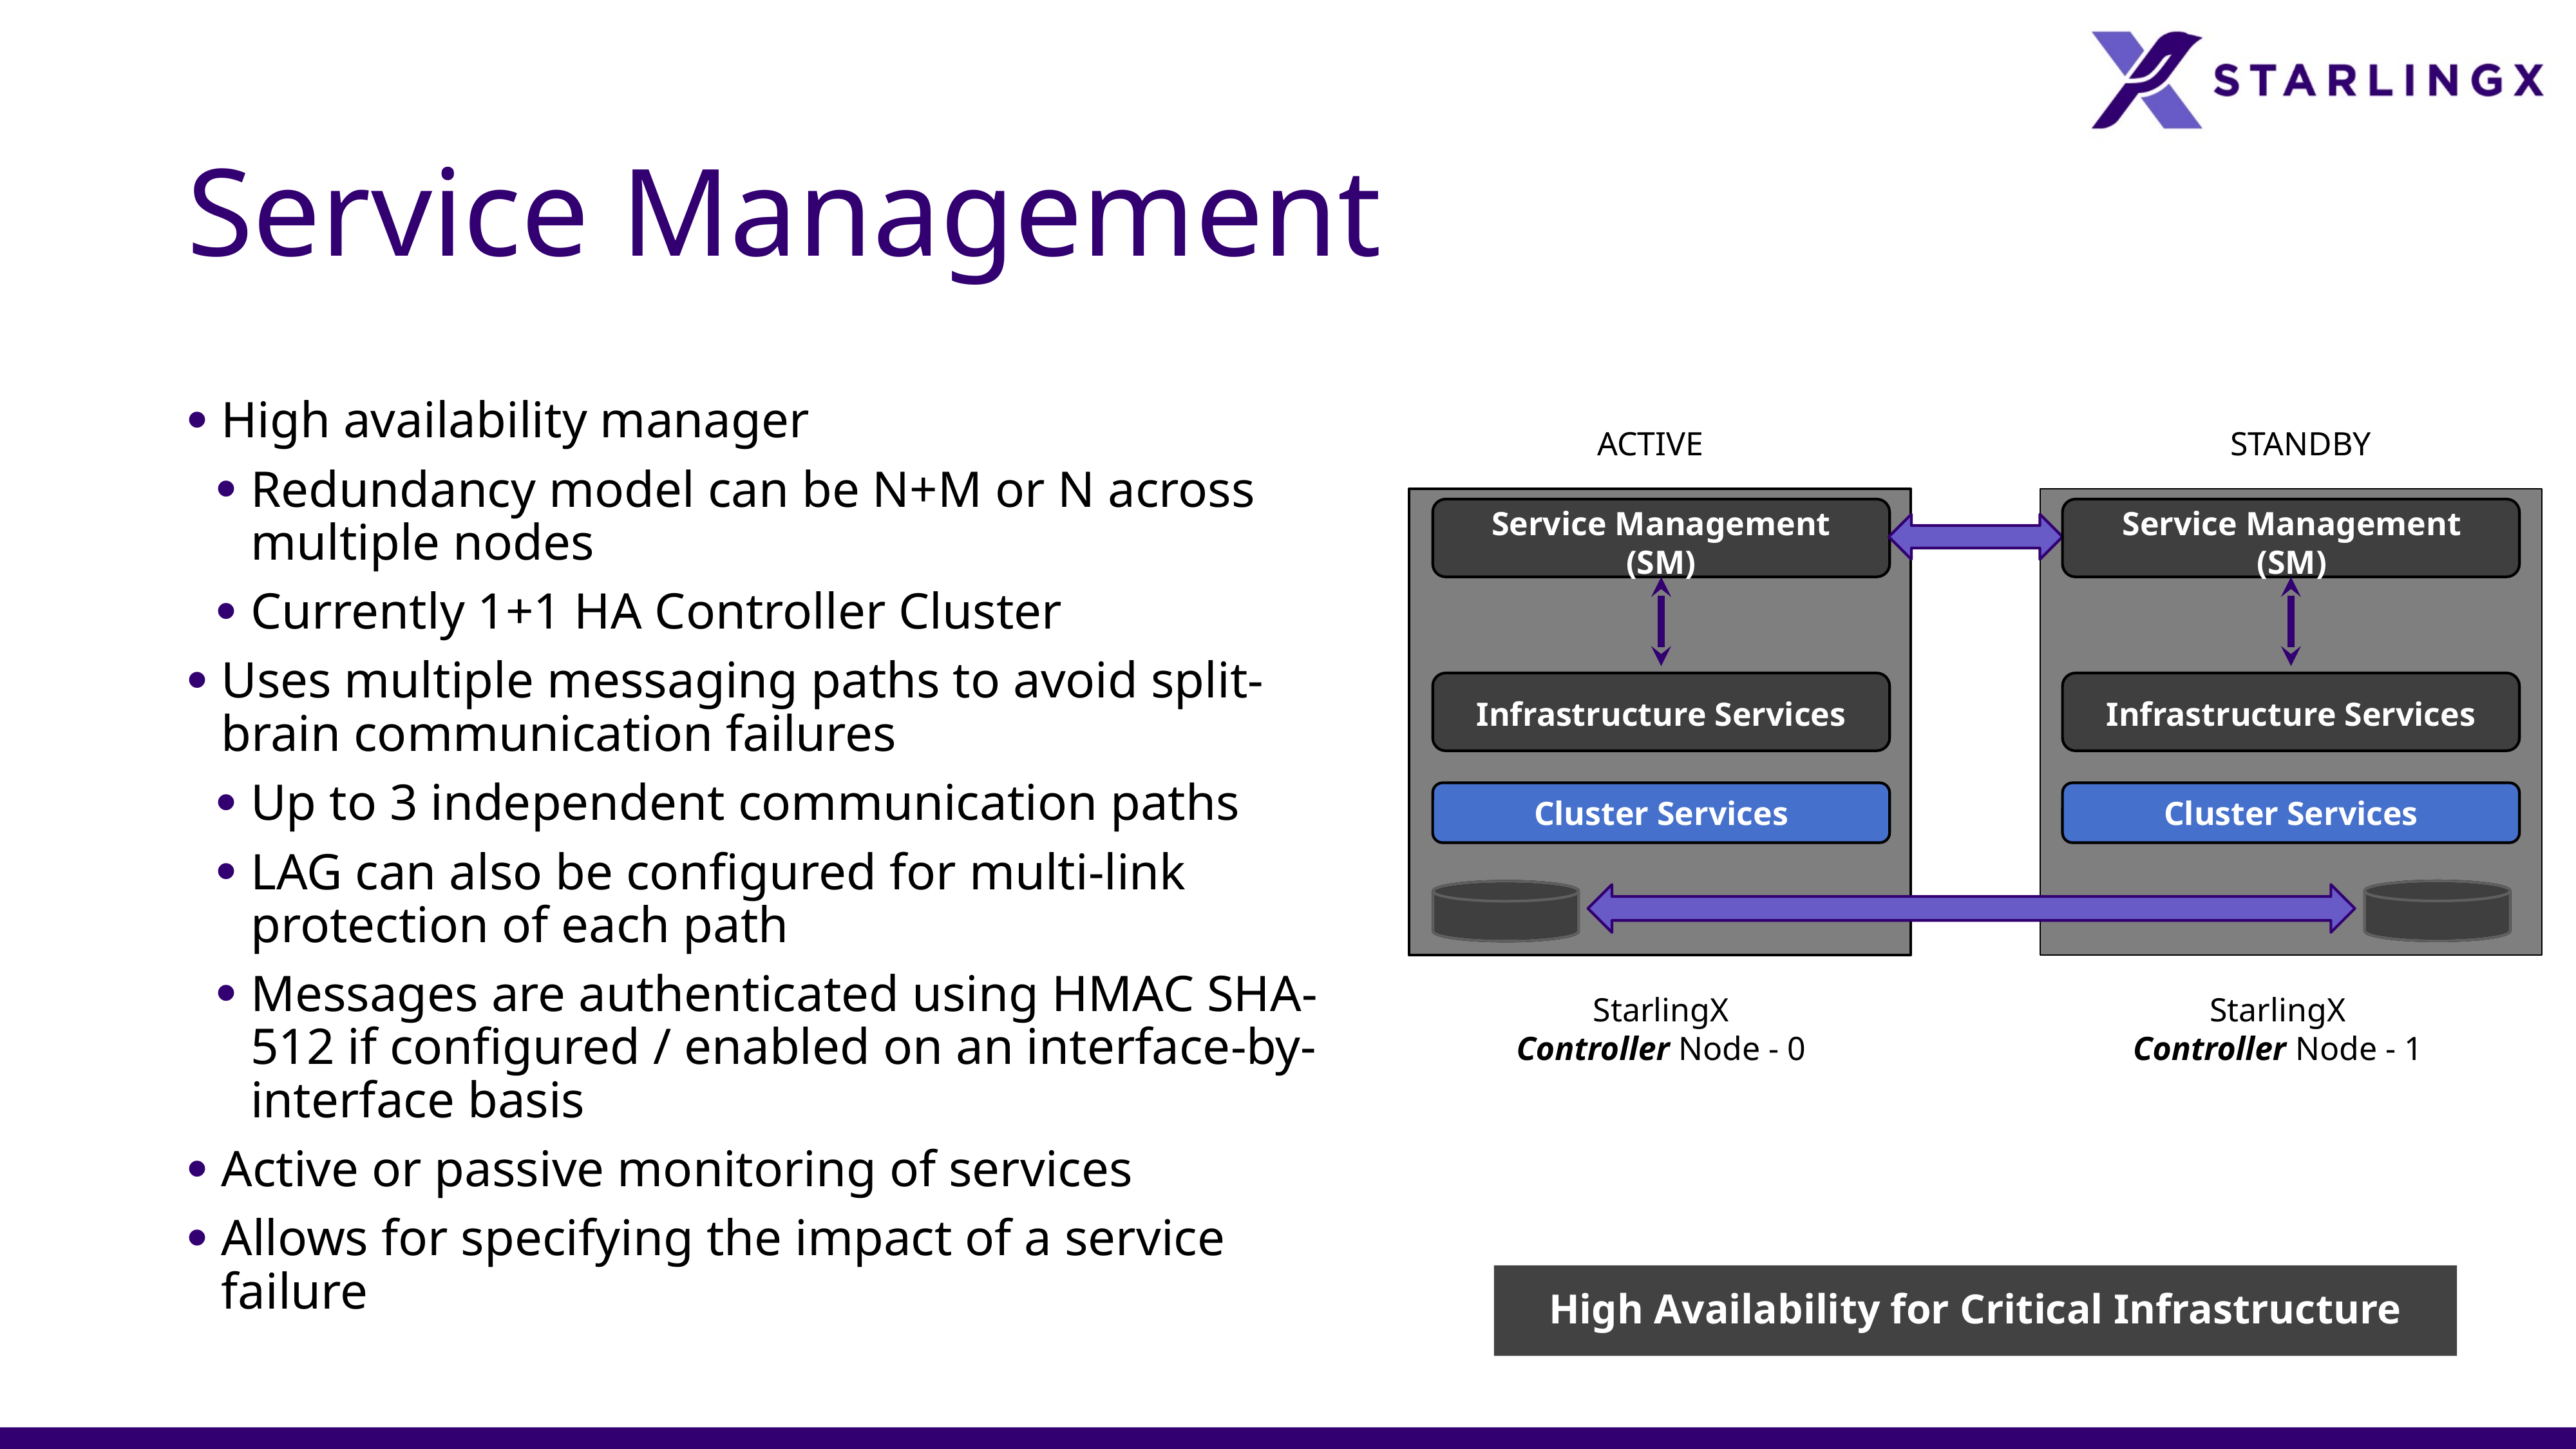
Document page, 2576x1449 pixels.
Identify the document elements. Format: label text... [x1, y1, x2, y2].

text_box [1493, 1265, 2458, 1356]
picture [2060, 0, 2576, 161]
list High availability manager Redundancy model can be N+M or N across multiple nodes Currently 1+1 HA Controller Cluster Uses multiple messaging paths to avoid split-brain communication failures Up to 3 independent communication paths LAG can also be configured for multi-link protection of each path Messages are authenticated using HMAC SHA-512 if configured / enabled on an interface-by-interface basis Active or passive monitoring of services Allows for specifying the impact of a service failure [176, 384, 1363, 1307]
title Service Management [176, 76, 2400, 359]
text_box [1408, 413, 2542, 1084]
